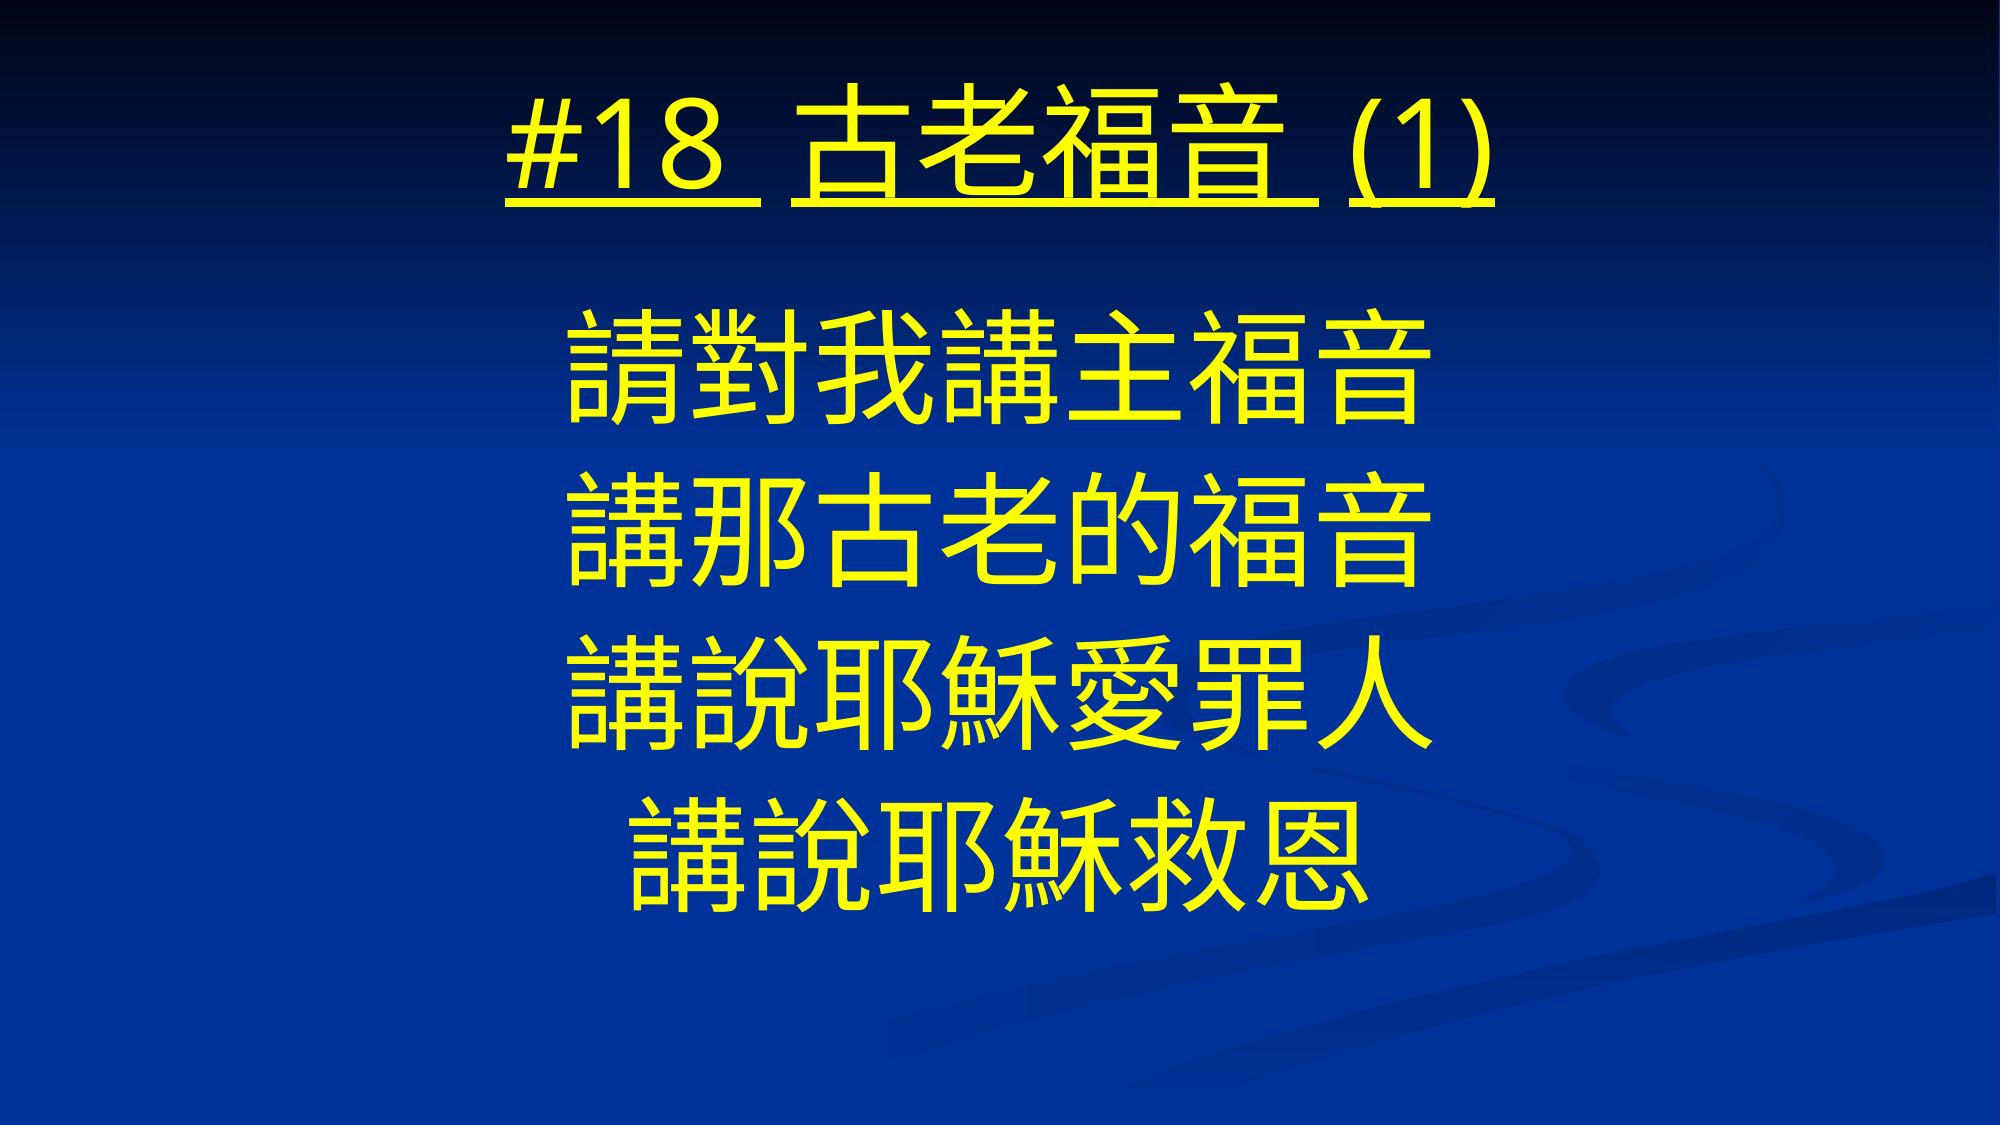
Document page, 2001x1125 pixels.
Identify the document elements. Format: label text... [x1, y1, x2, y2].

title #18 古老福音 (1) [99, 45, 1900, 233]
list 請對我講主福音 講那古老的福音 講說耶穌愛罪人 講說耶穌救恩 [54, 282, 1945, 1025]
